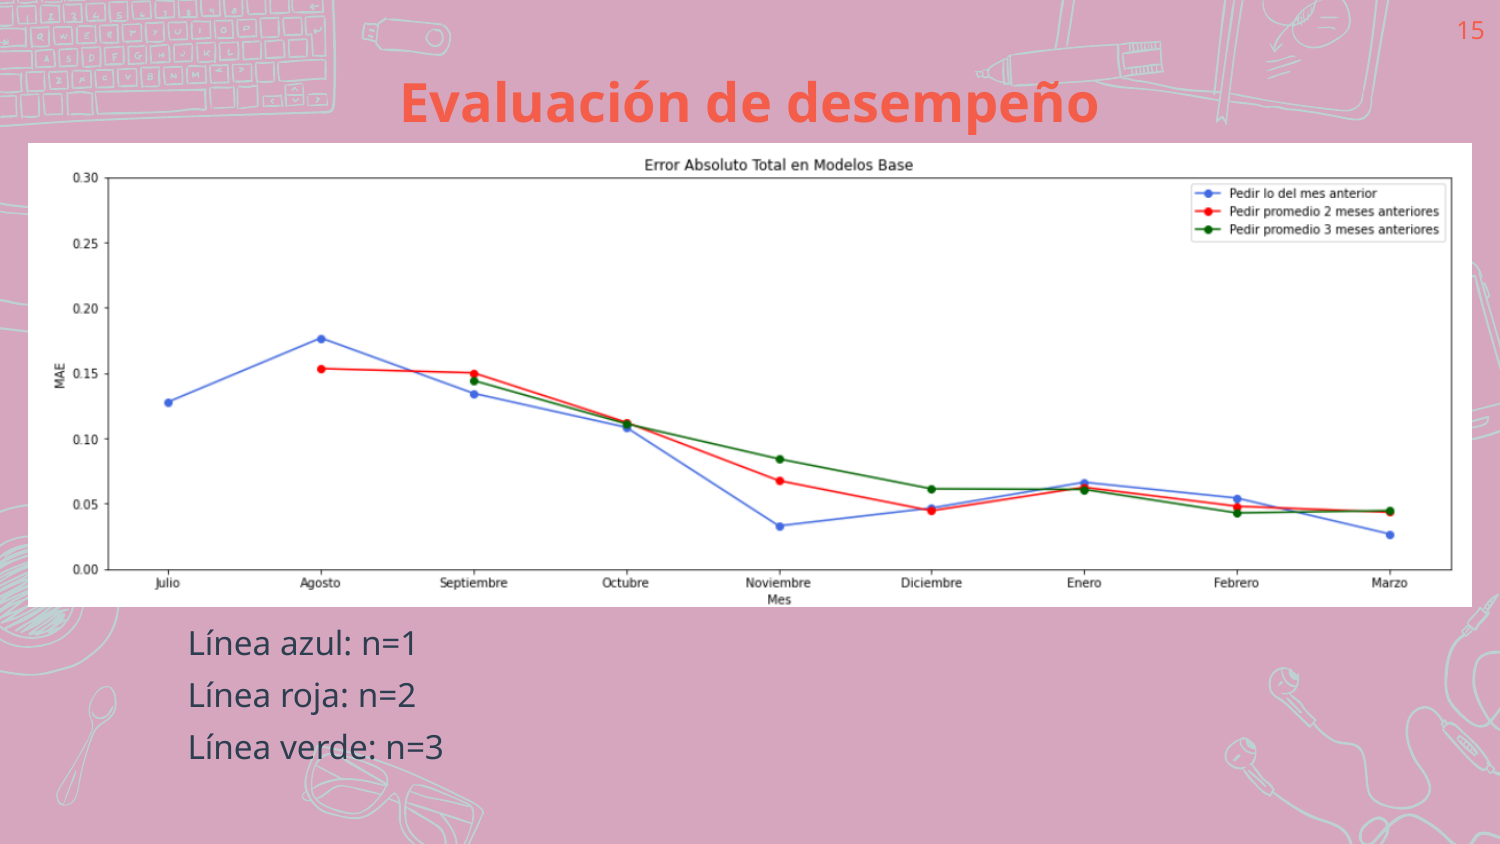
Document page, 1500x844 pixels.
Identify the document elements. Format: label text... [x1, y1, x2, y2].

slide_number ‹#› [1435, 0, 1500, 53]
list Línea azul: n=1 Línea roja: n=2 Línea verde: n=3 [172, 615, 1328, 806]
title Evaluación de desempeño [185, 52, 1315, 141]
picture [27, 142, 1472, 607]
